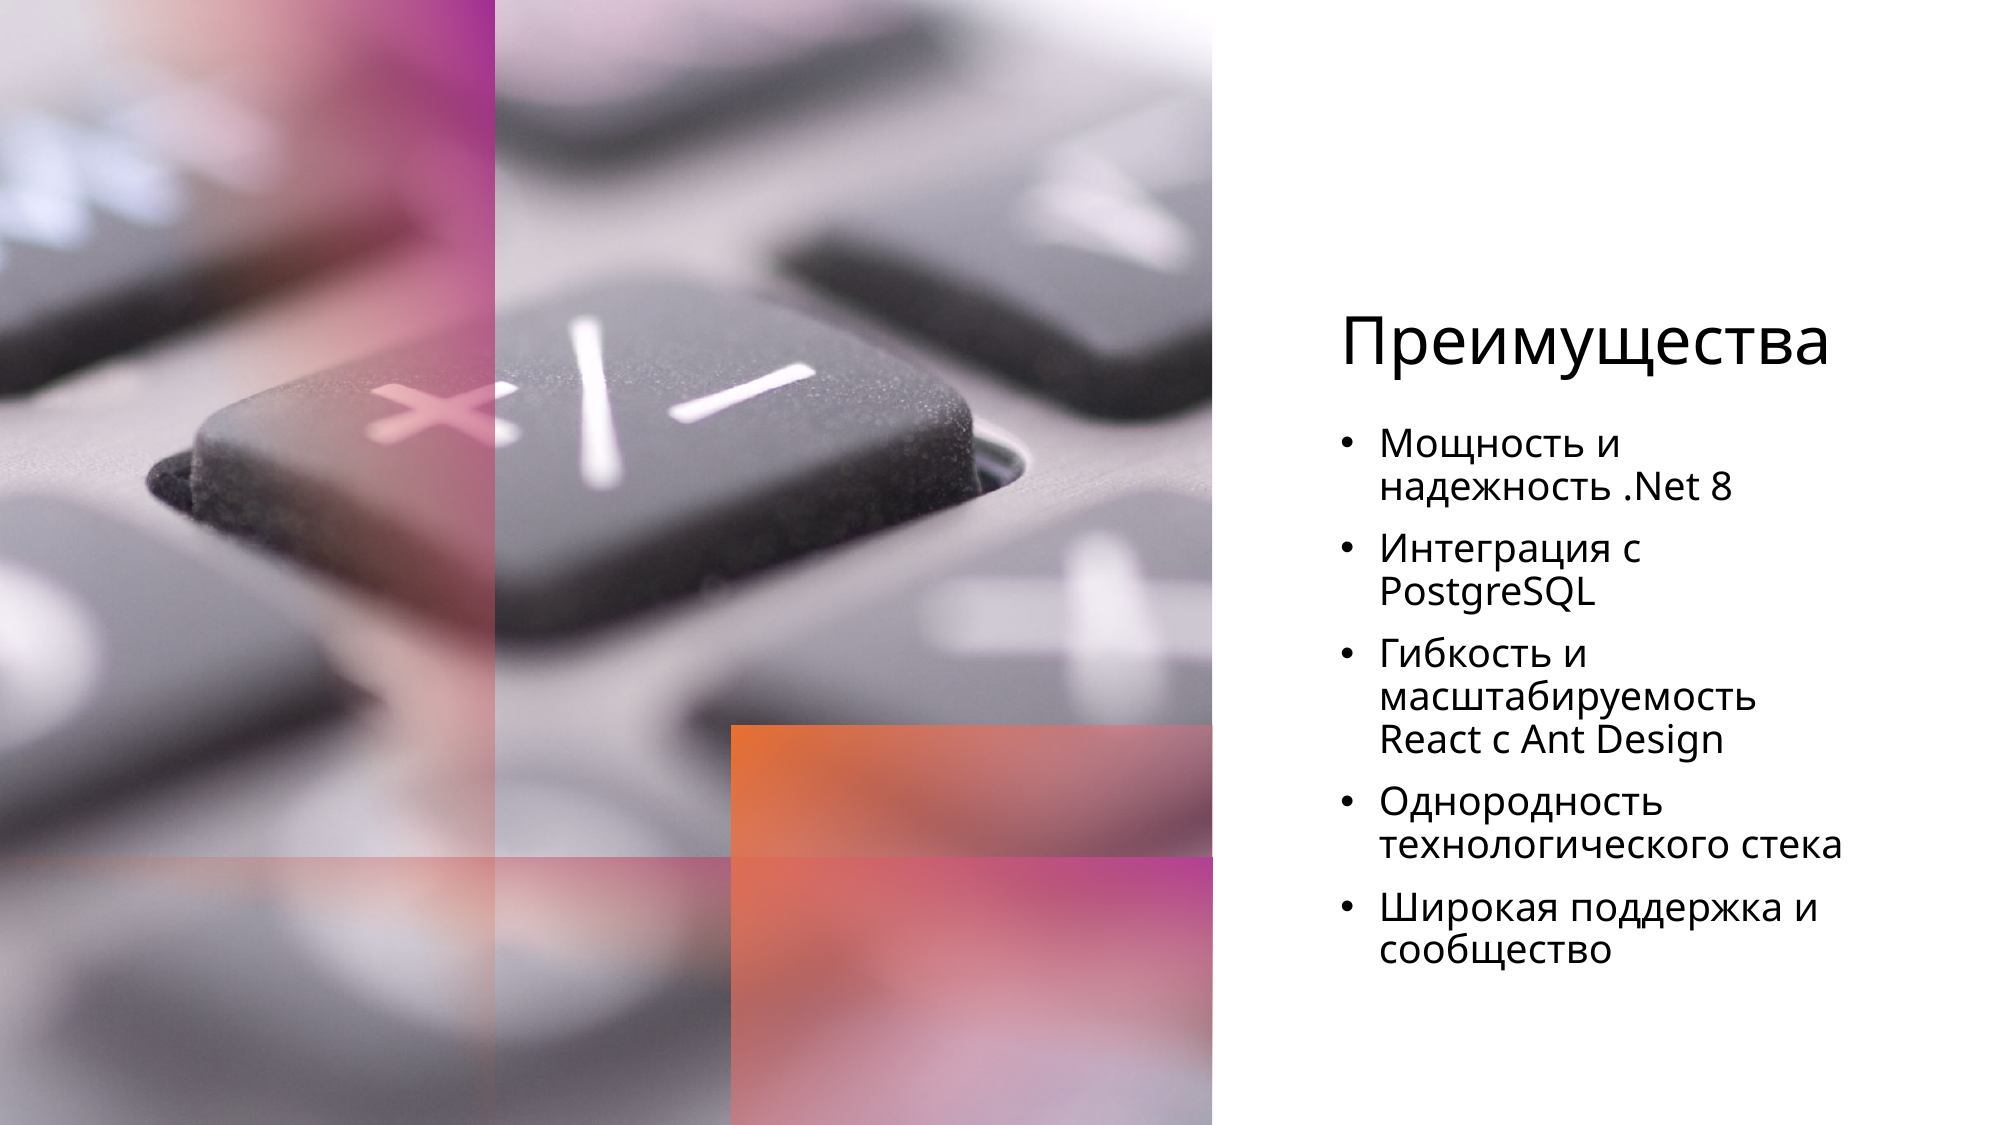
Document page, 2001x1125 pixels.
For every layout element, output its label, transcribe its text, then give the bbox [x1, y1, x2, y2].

title Преимущества [1325, 121, 1879, 387]
picture [0, 0, 1213, 1125]
list Мощность и надежность .Net 8 Интеграция c PostgreSQL Гибкость и масштабируемость React c Ant Design Однородность технологического стека Широкая поддержка и сообщество [1325, 415, 1879, 982]
